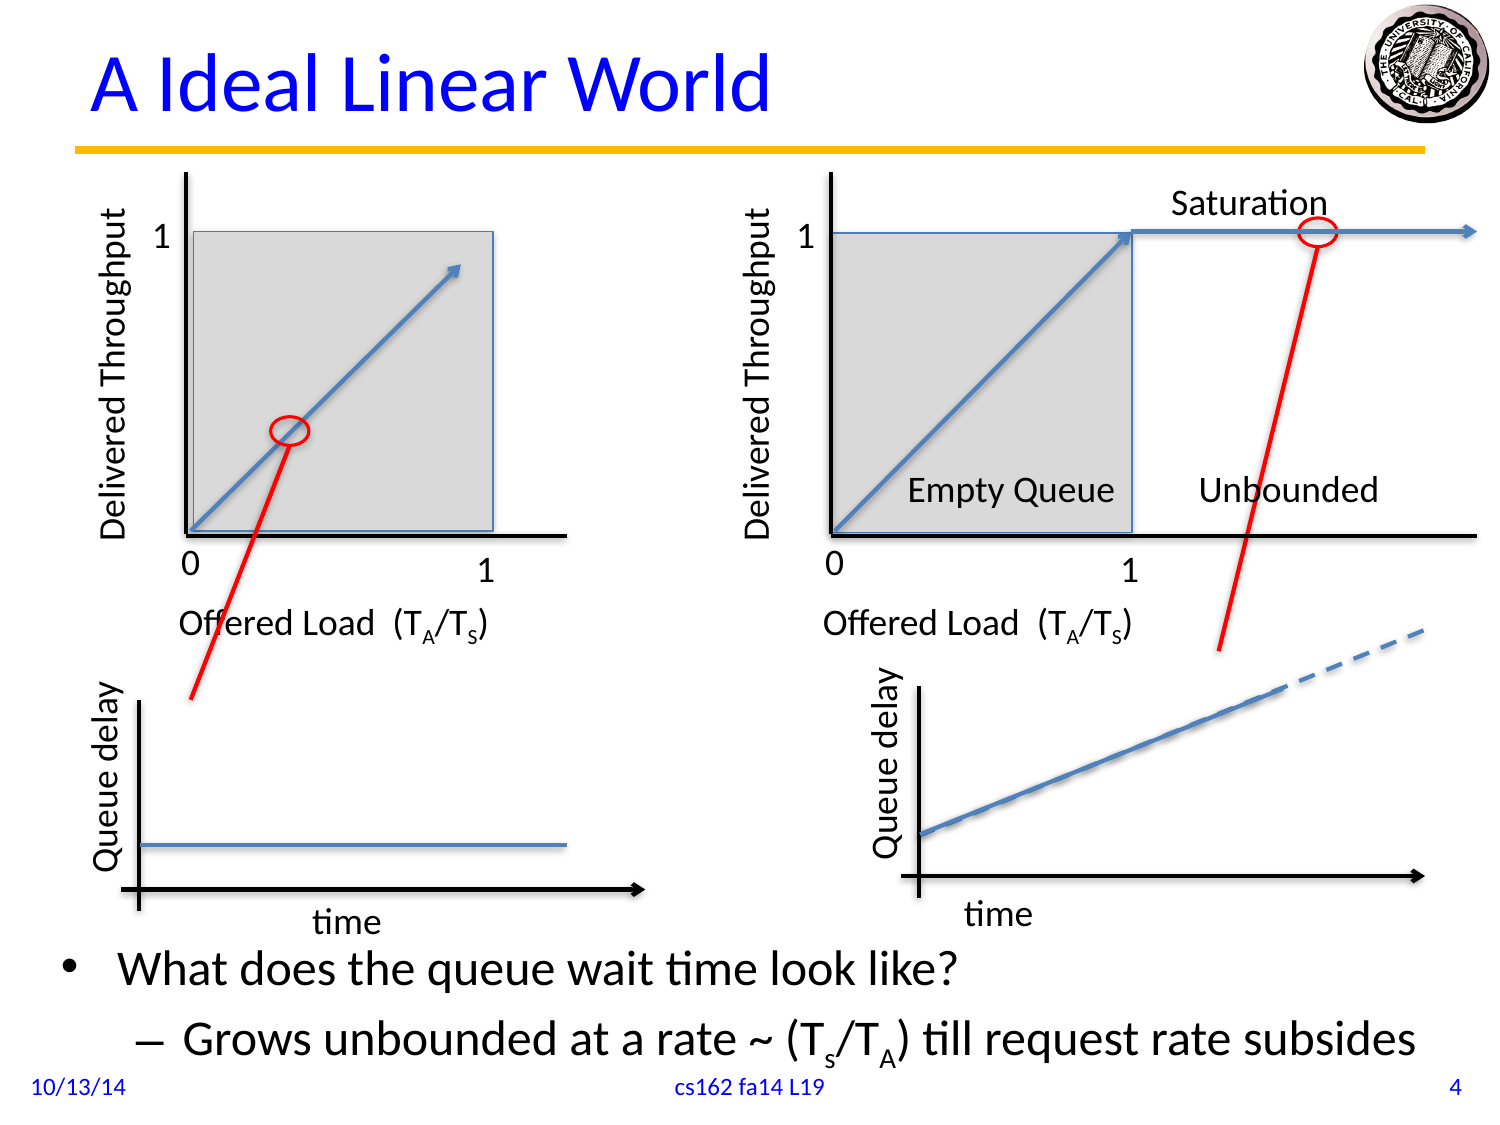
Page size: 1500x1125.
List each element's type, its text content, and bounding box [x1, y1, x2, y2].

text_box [72, 416, 646, 951]
slide_number 4 [1127, 1055, 1478, 1115]
text_box 1 [137, 203, 181, 264]
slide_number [15, 1055, 366, 1115]
text_box Delivered Throughput [79, 193, 140, 415]
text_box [851, 660, 1426, 943]
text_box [190, 264, 462, 415]
footer cs162 fa14 L19 [512, 1055, 988, 1115]
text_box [723, 170, 1478, 652]
title A Ideal Linear World [75, 6, 1425, 150]
list What does the queue wait time look like? Grows unbounded at a rate ~ (Ts/TA) till request rate subsides [45, 928, 1478, 1038]
picture [1350, 0, 1500, 127]
text_box [193, 231, 494, 415]
